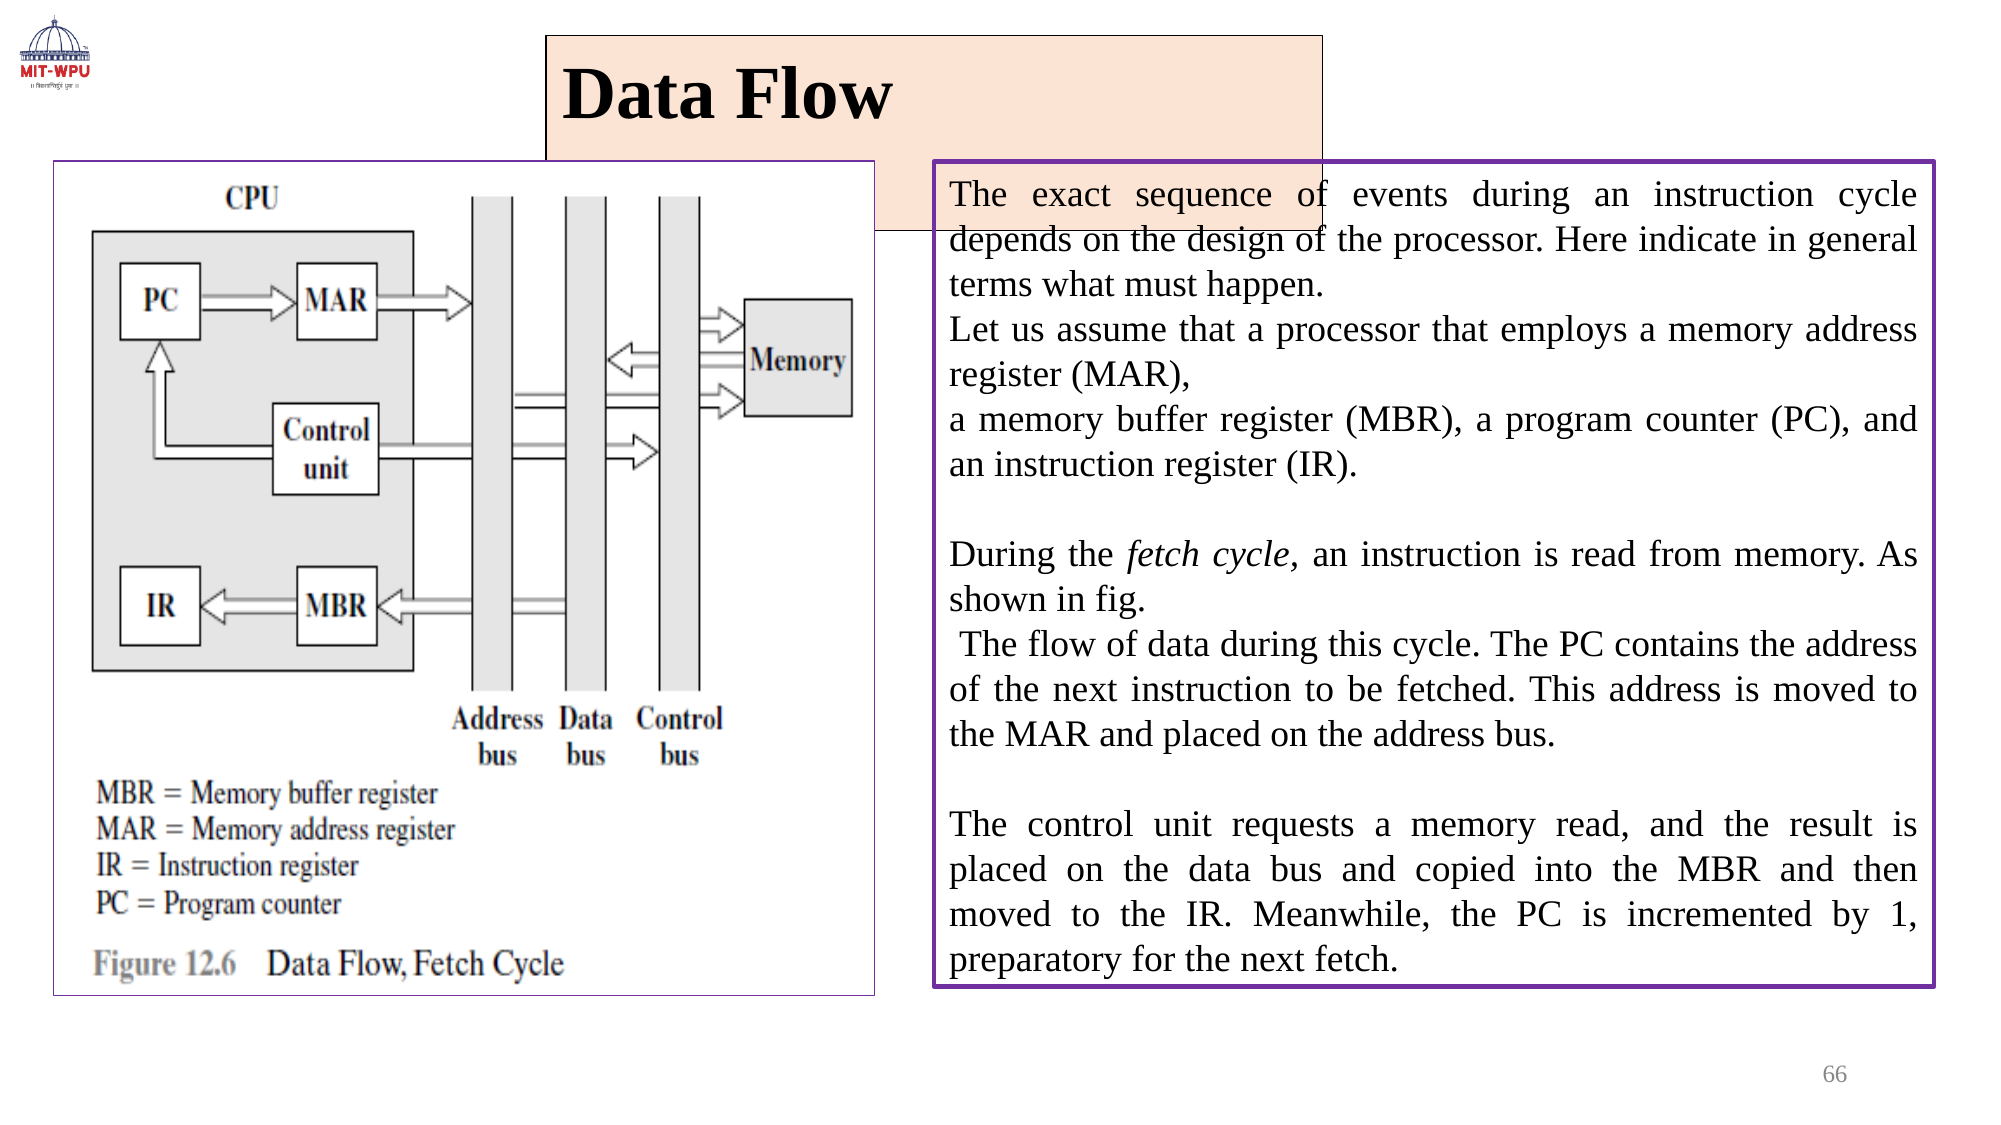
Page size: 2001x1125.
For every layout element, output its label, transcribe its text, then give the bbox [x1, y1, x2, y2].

slide_number ‹#› [1412, 1042, 1863, 1103]
picture [18, 15, 98, 90]
text_box The exact sequence of events during an instruction cycle depends on the design of the processor. Here indicate in general terms what must happen. Let us assume that a processor that employs a memory address register (MAR), a memory buffer register (MBR), a program counter (PC), and an instruction register (IR). During the fetch cycle, an instruction is read from memory. As shown in fig. The flow of data during this cycle. The PC contains the address of the next instruction to be fetched. This address is moved to the MAR and placed on the address bus. The control unit requests a memory read, and the result is placed on the data bus and copied into the MBR and then moved to the IR. Meanwhile, the PC is incremented by 1, preparatory for the next fetch. [934, 161, 1934, 987]
text_box Data Flow [545, 35, 1323, 231]
picture [53, 161, 874, 995]
